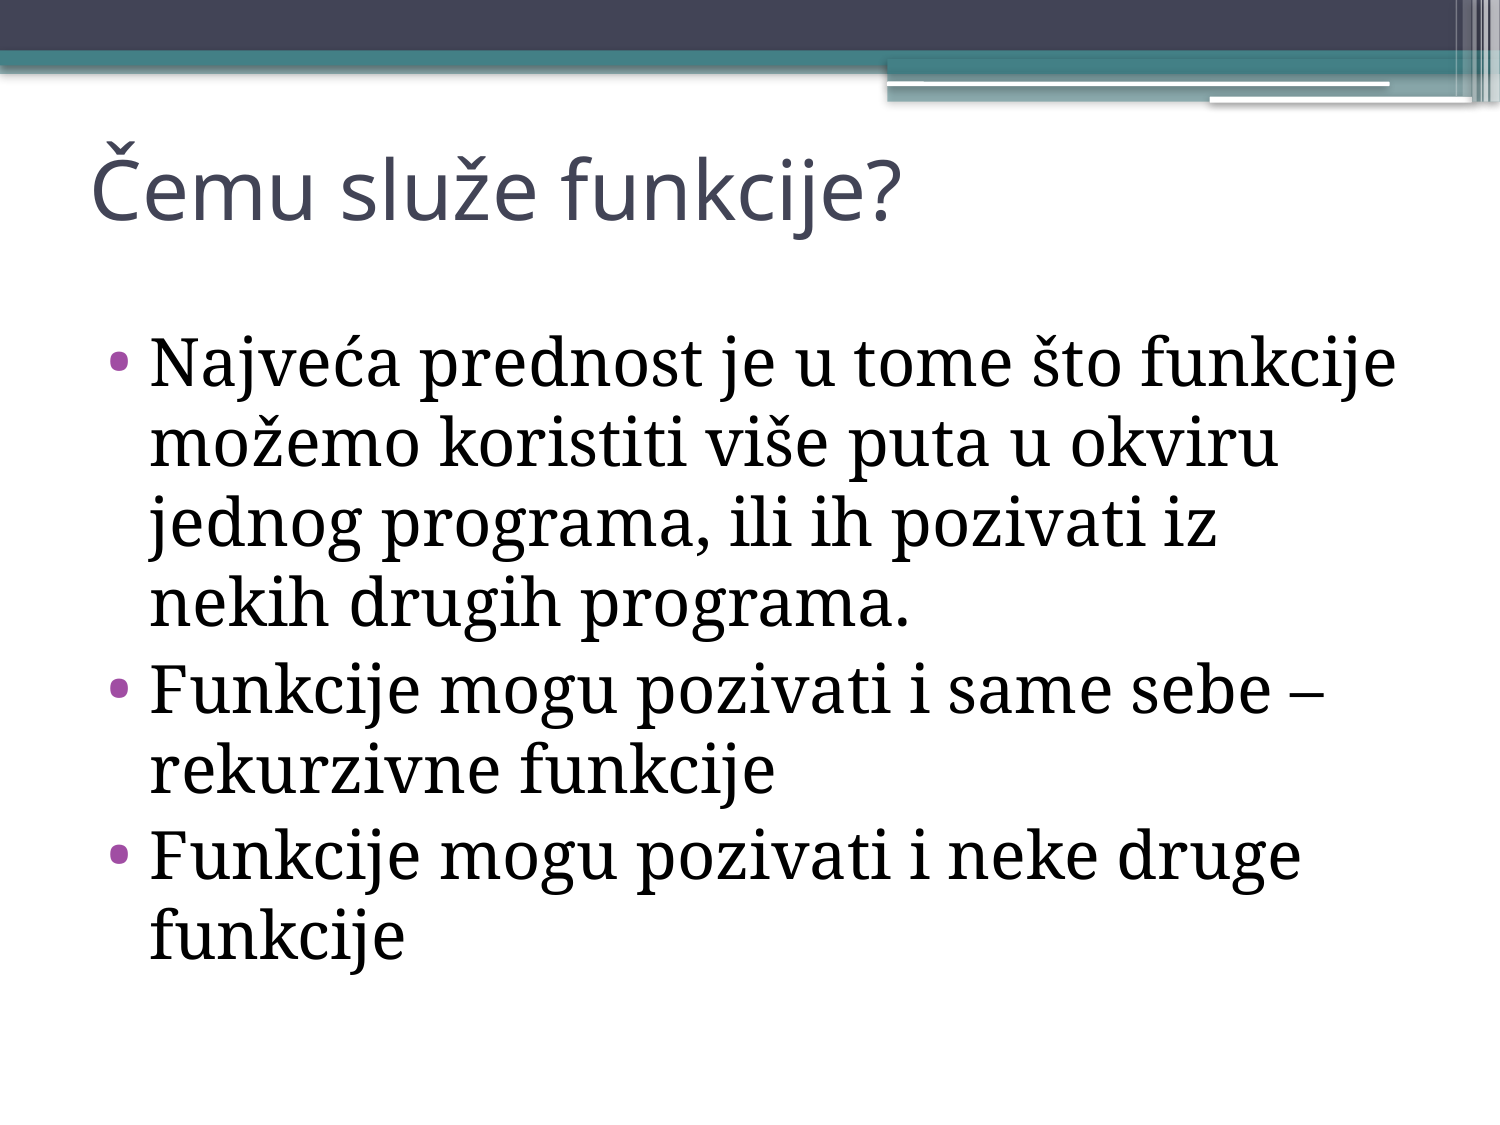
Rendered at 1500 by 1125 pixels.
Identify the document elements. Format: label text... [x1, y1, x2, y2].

list Najveća prednost je u tome što funkcije možemo koristiti više puta u okviru jednog programa, ili ih pozivati iz nekih drugih programa. Funkcije mogu pozivati i same sebe – rekurzivne funkcije Funkcije mogu pozivati i neke druge funkcije [75, 312, 1425, 1079]
title Čemu služe funkcije? [75, 99, 1425, 275]
